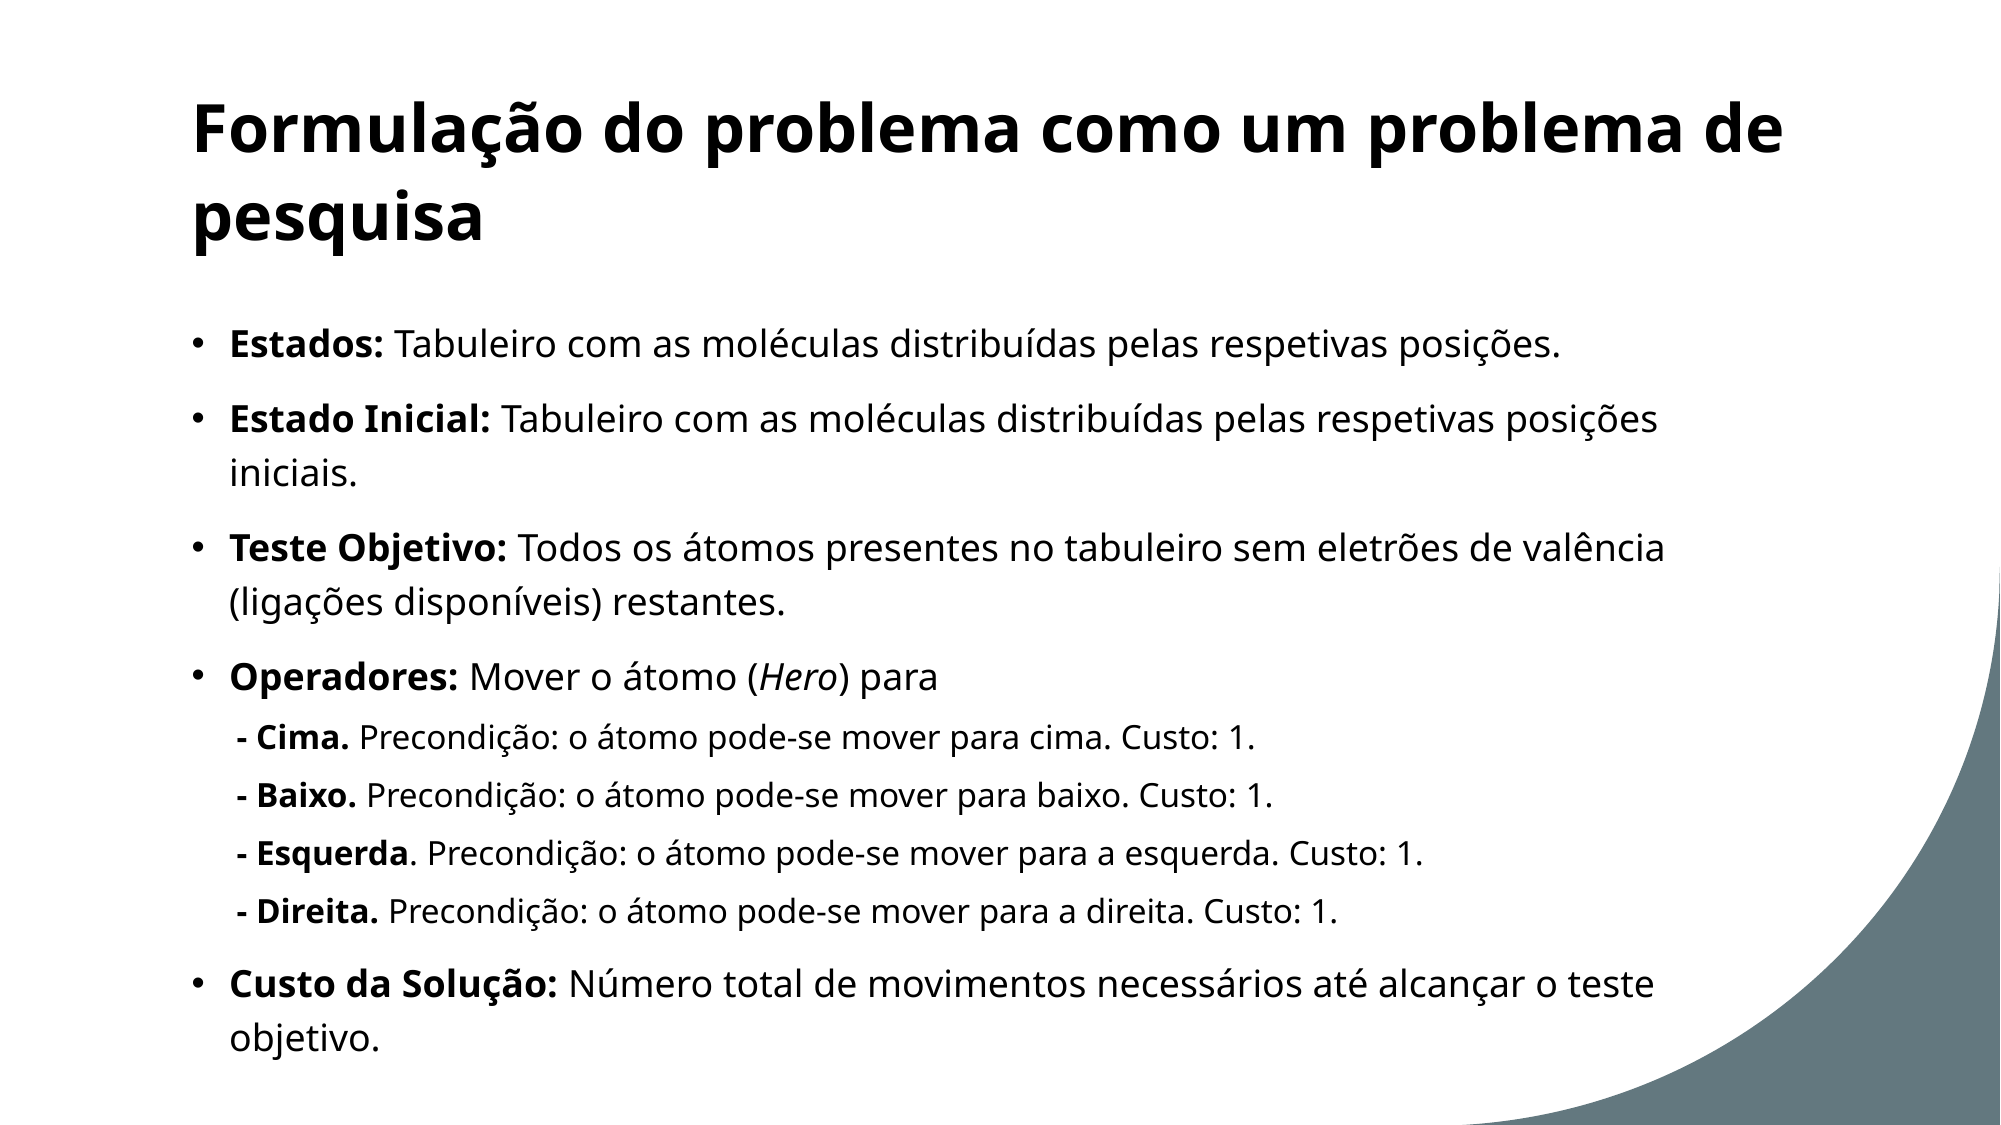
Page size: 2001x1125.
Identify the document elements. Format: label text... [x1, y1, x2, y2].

title Formulação do problema como um problema de pesquisa [176, 13, 1809, 261]
list Estados: Tabuleiro com as moléculas distribuídas pelas respetivas posições. Estado Inicial: Tabuleiro com as moléculas distribuídas pelas respetivas posições iniciais. Teste Objetivo: Todos os átomos presentes no tabuleiro sem eletrões de valência (ligações disponíveis) restantes. Operadores: Mover o átomo (Hero) para - Cima. Precondição: o átomo pode-se mover para cima. Custo: 1. - Baixo. Precondição: o átomo pode-se mover para baixo. Custo: 1. - Esquerda. Precondição: o átomo pode-se mover para a esquerda. Custo: 1. - Direita. Precondição: o átomo pode-se mover para a direita. Custo: 1. Custo da Solução: Número total de movimentos necessários até alcançar o teste objetivo. [176, 303, 1809, 1093]
